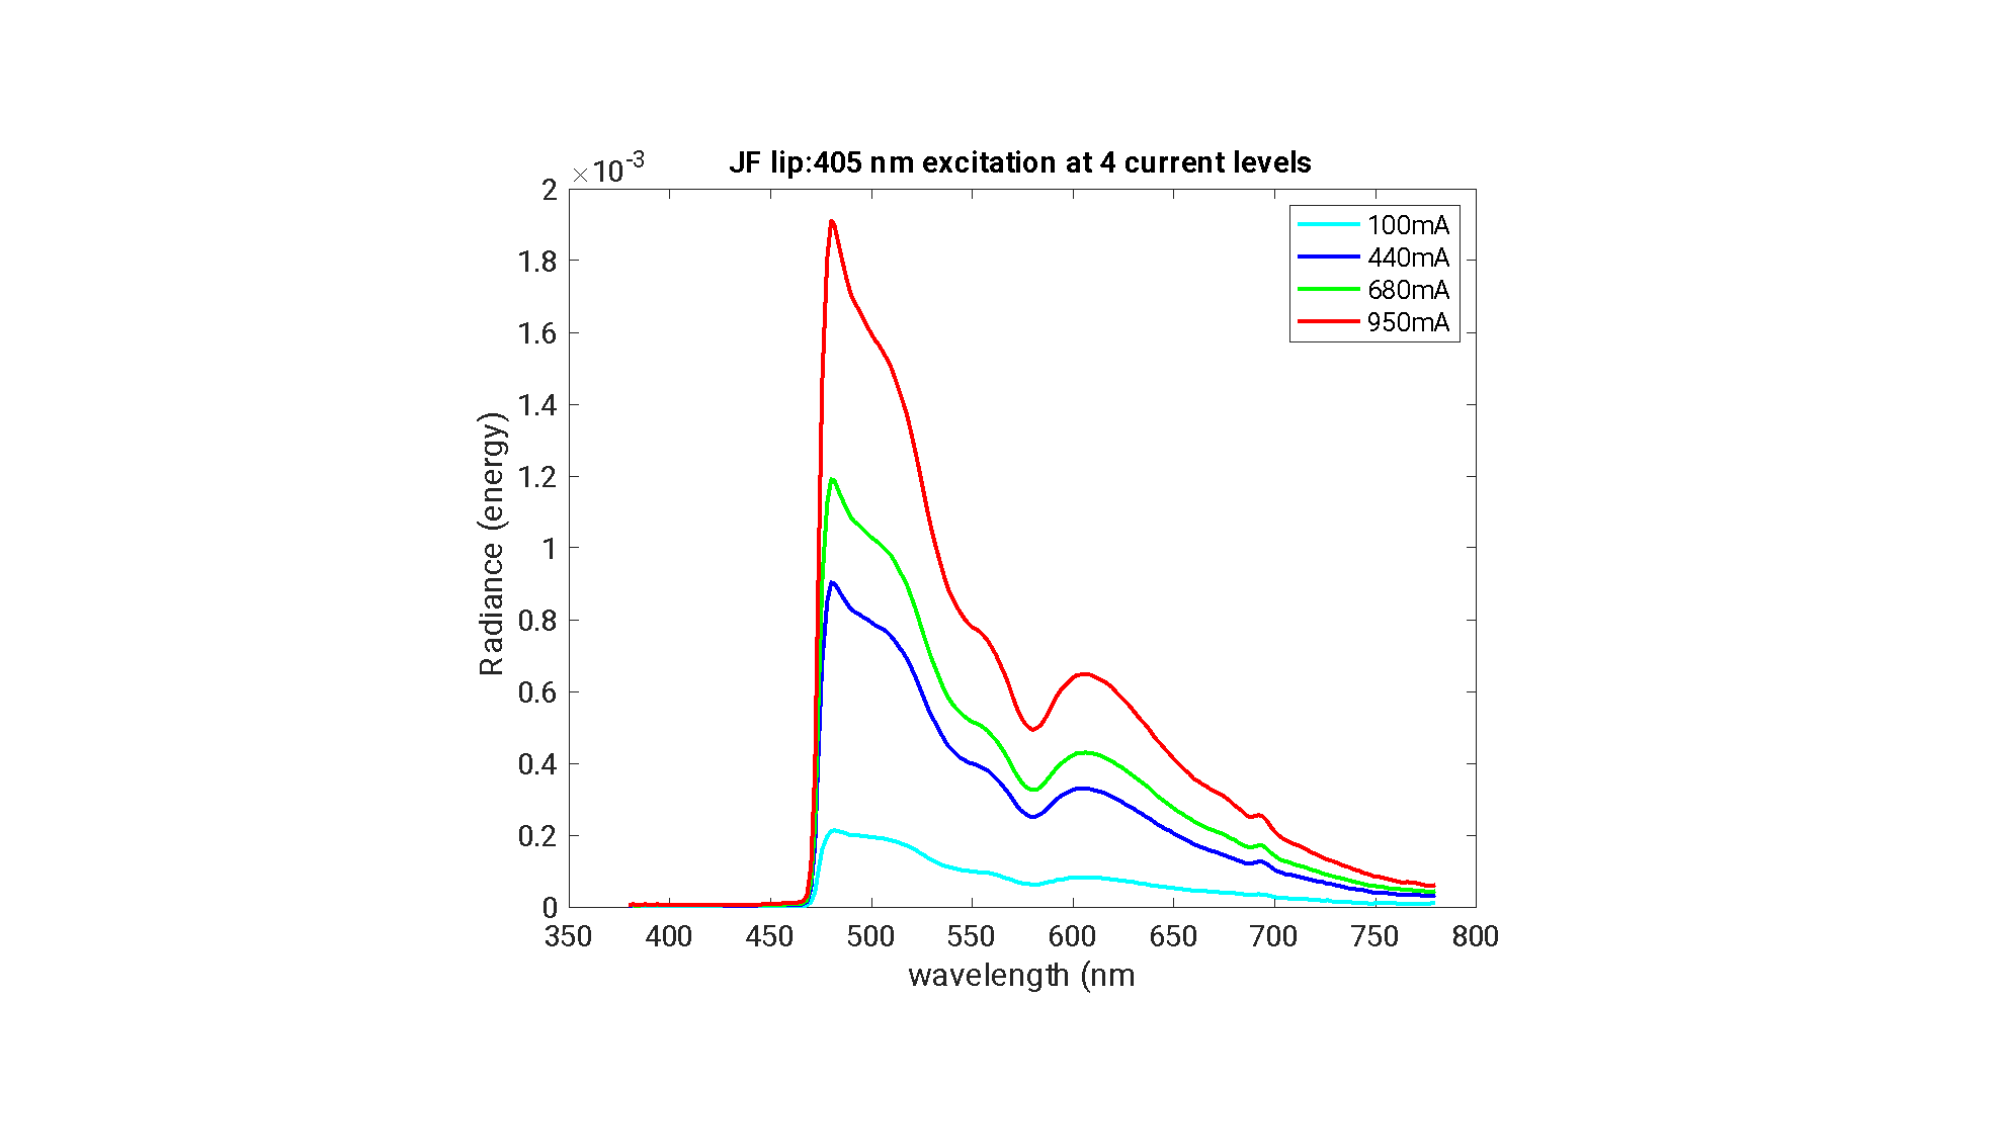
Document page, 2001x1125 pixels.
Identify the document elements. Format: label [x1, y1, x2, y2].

picture [416, 124, 1584, 1001]
